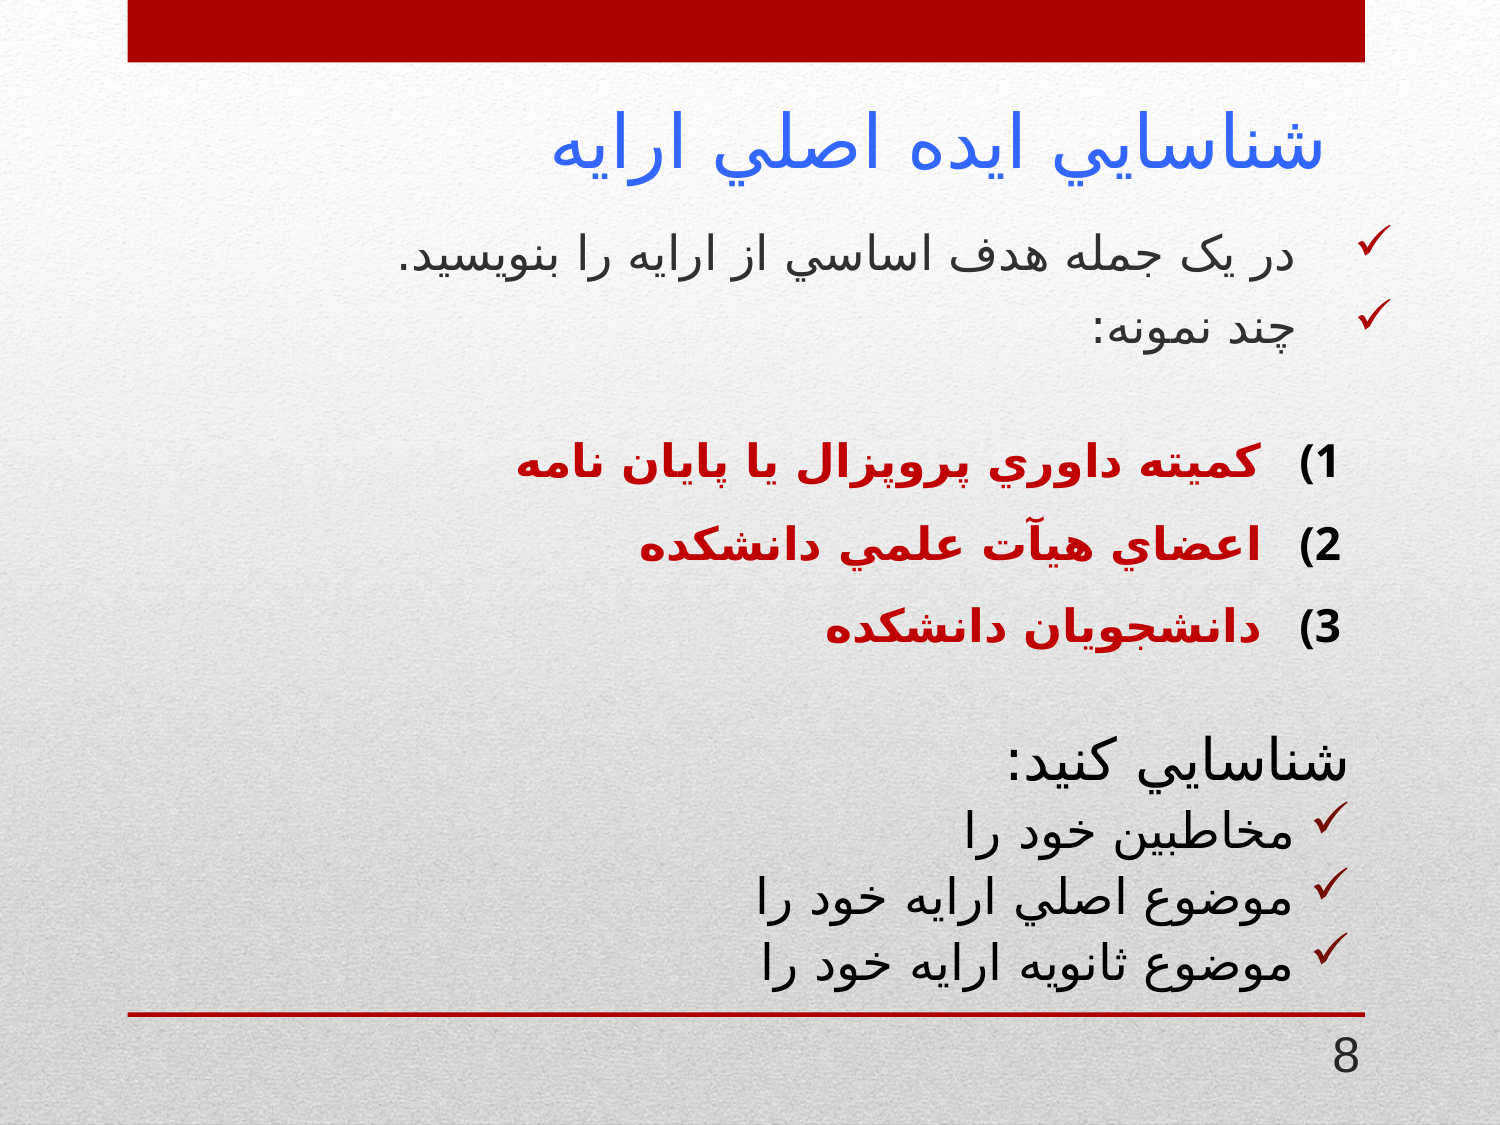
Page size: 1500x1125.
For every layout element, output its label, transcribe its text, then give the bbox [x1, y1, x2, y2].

slide_number 8 [1250, 1022, 1375, 1083]
title شناسايي ايده اصلي ارايه [183, 78, 1367, 191]
list در يک جمله هدف اساسي از ارايه را بنويسيد. چند نمونه: [52, 208, 1447, 362]
text_box کميته داوري پروپزال يا پايان نامه اعضاي هيآت علمي دانشکده دانشجويان دانشکده [58, 397, 1376, 646]
text_box شناسايي کنيد: مخاطبين خود را موضوع اصلي ارايه خود را موضوع ثانويه ارايه خود را [47, 707, 1441, 1012]
